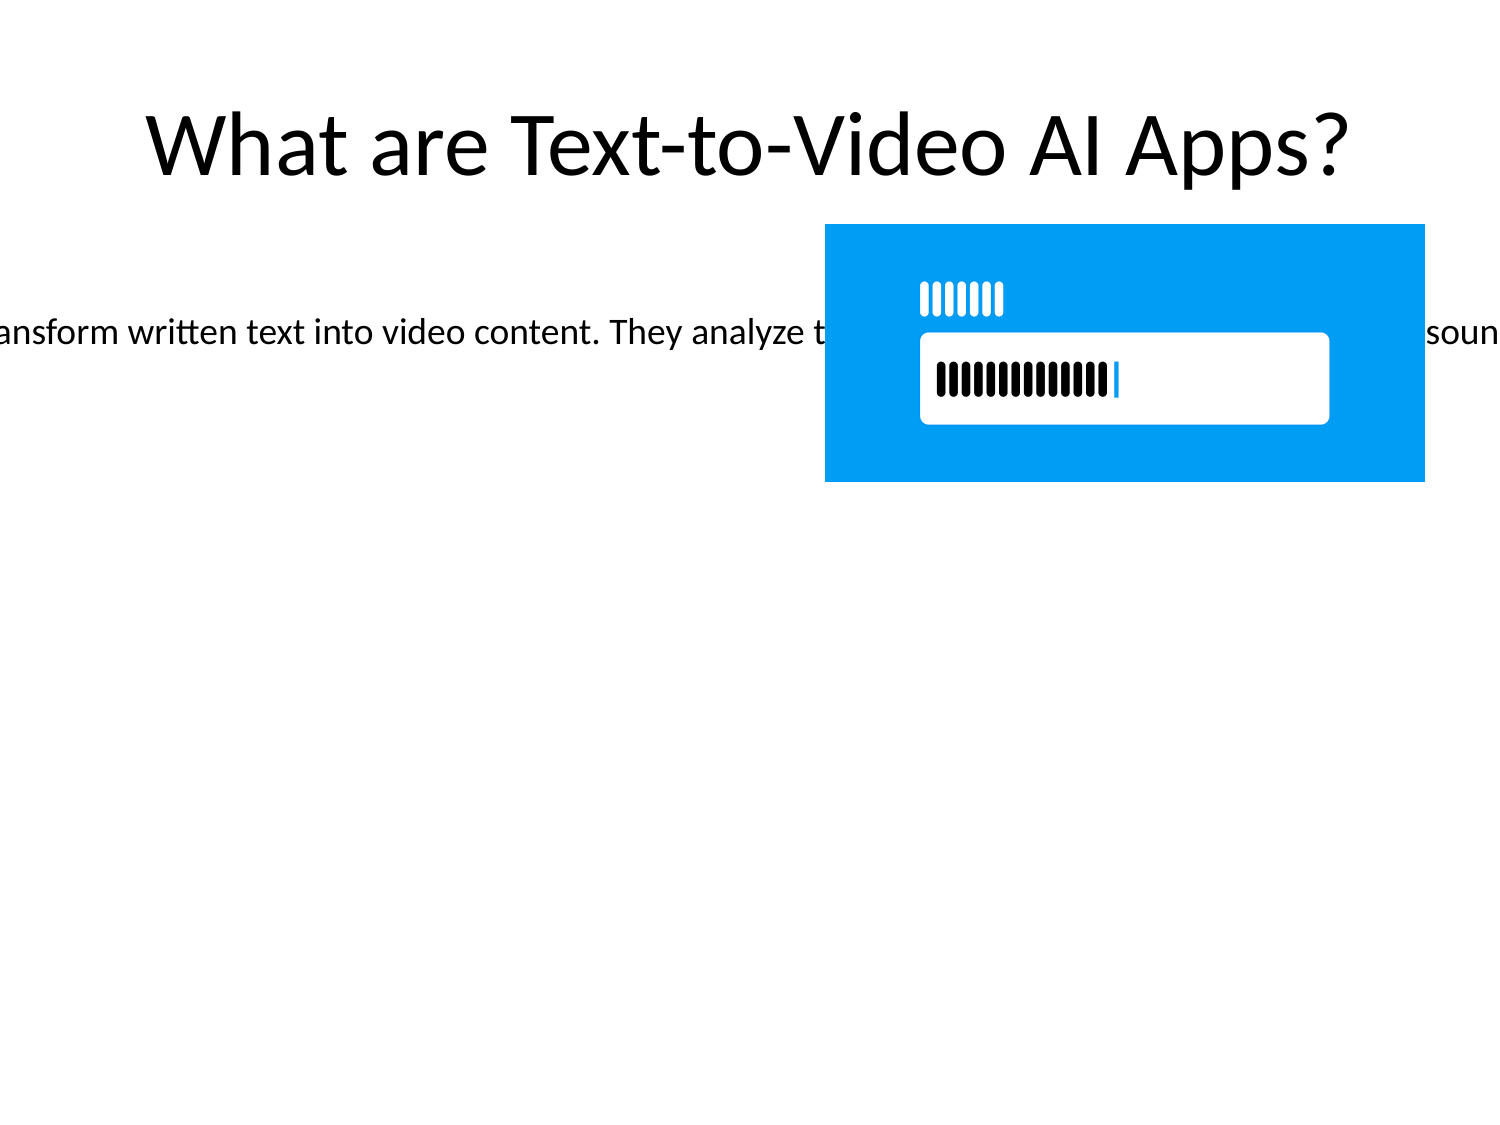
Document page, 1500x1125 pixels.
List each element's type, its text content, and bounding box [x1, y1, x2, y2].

title What are Text-to-Video AI Apps? [75, 45, 1425, 224]
text_box - Text-to-video AI apps use artificial intelligence to transform written text into video content. They analyze the text, generate visuals, and even add sound and music. [0, 224, 823, 360]
picture [824, 224, 1426, 483]
text_box - Text-to-video AI apps use artificial intelligence to transform written text into video content. They analyze the text, generate visuals, and even add sound and music. [1426, 224, 1500, 360]
